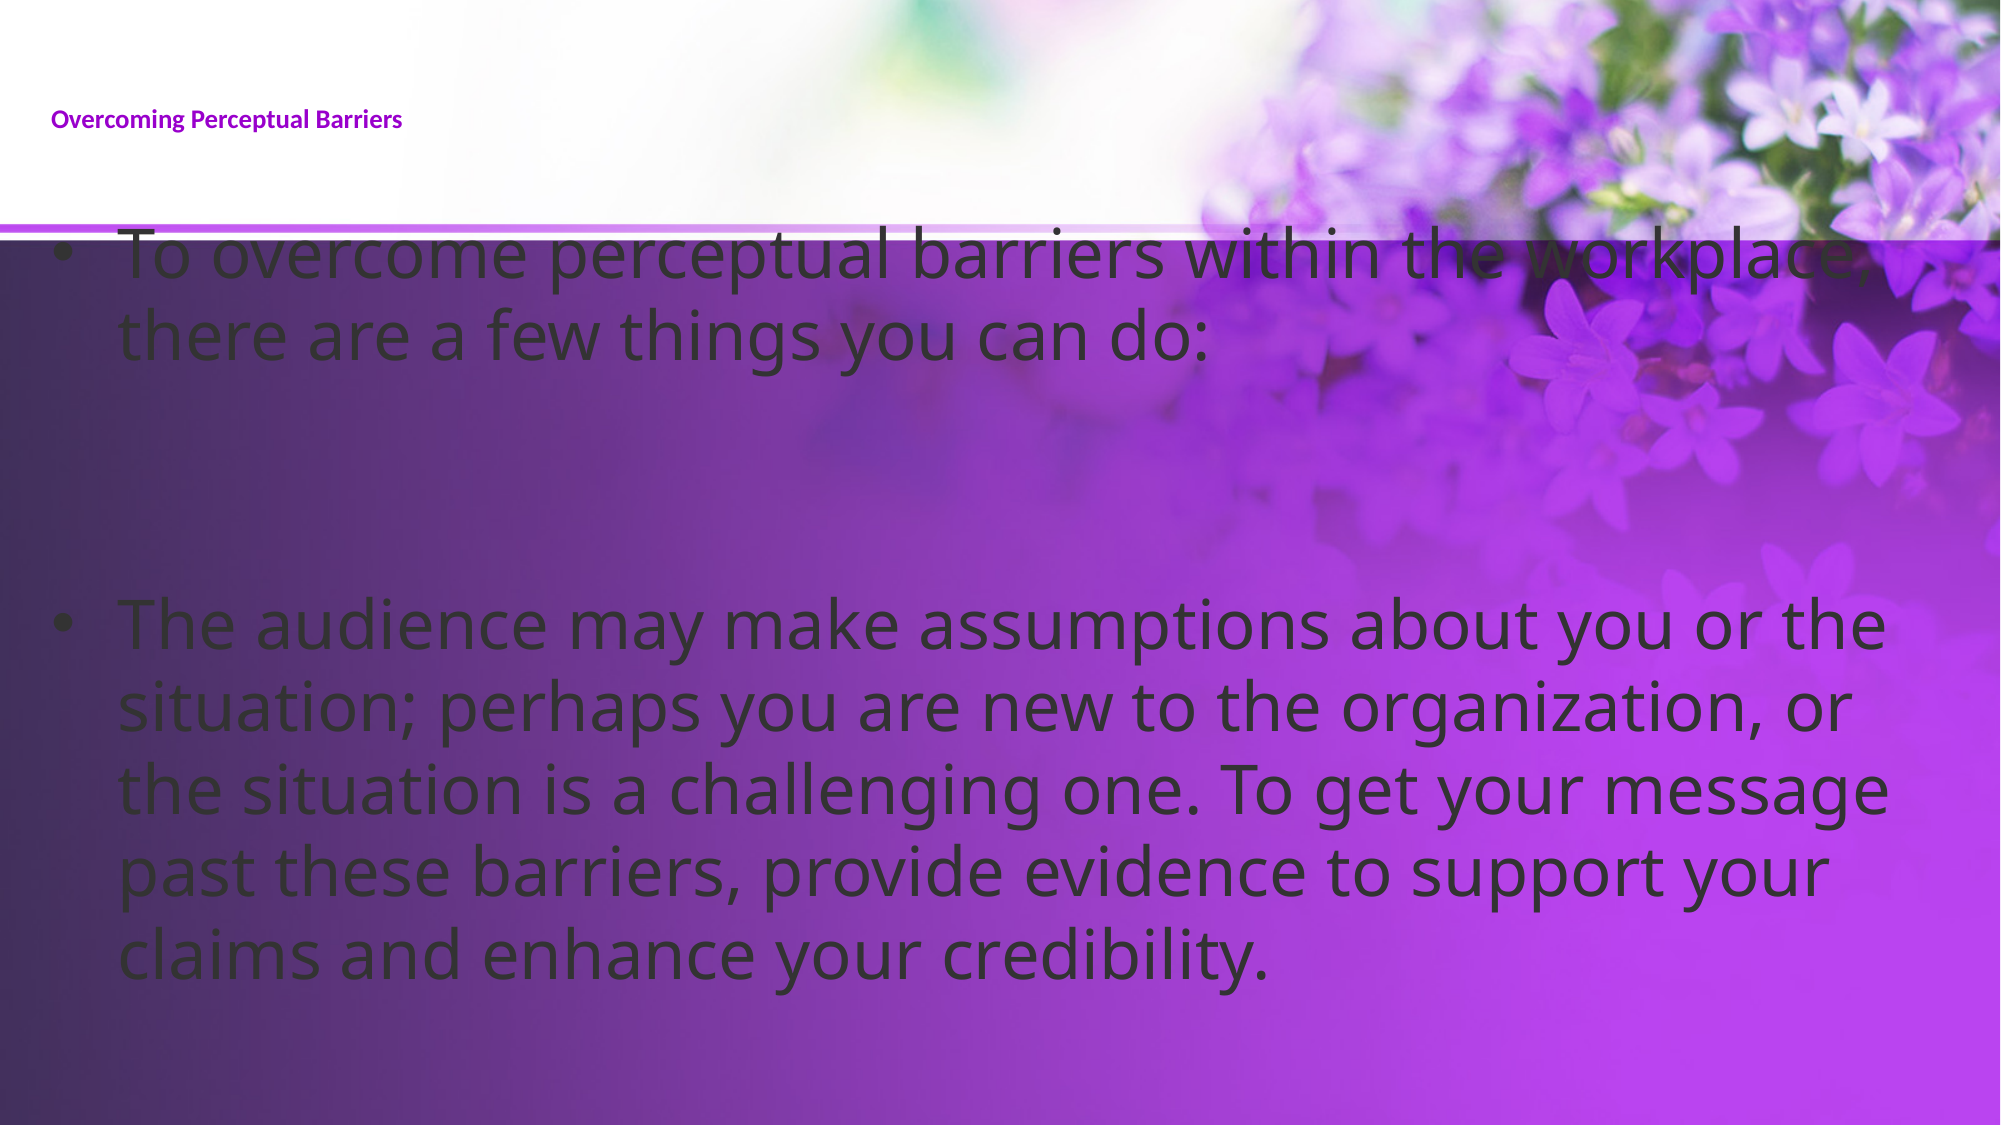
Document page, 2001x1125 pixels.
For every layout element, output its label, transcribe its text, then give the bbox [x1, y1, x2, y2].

list To overcome perceptual barriers within the workplace, there are a few things you can do: The audience may make assumptions about you or the situation; perhaps you are new to the organization, or the situation is a challenging one. To get your message past these barriers, provide evidence to support your claims and enhance your credibility. [33, 200, 1977, 1105]
title Overcoming Perceptual Barriers [33, 59, 1863, 177]
picture [0, 0, 2001, 1125]
